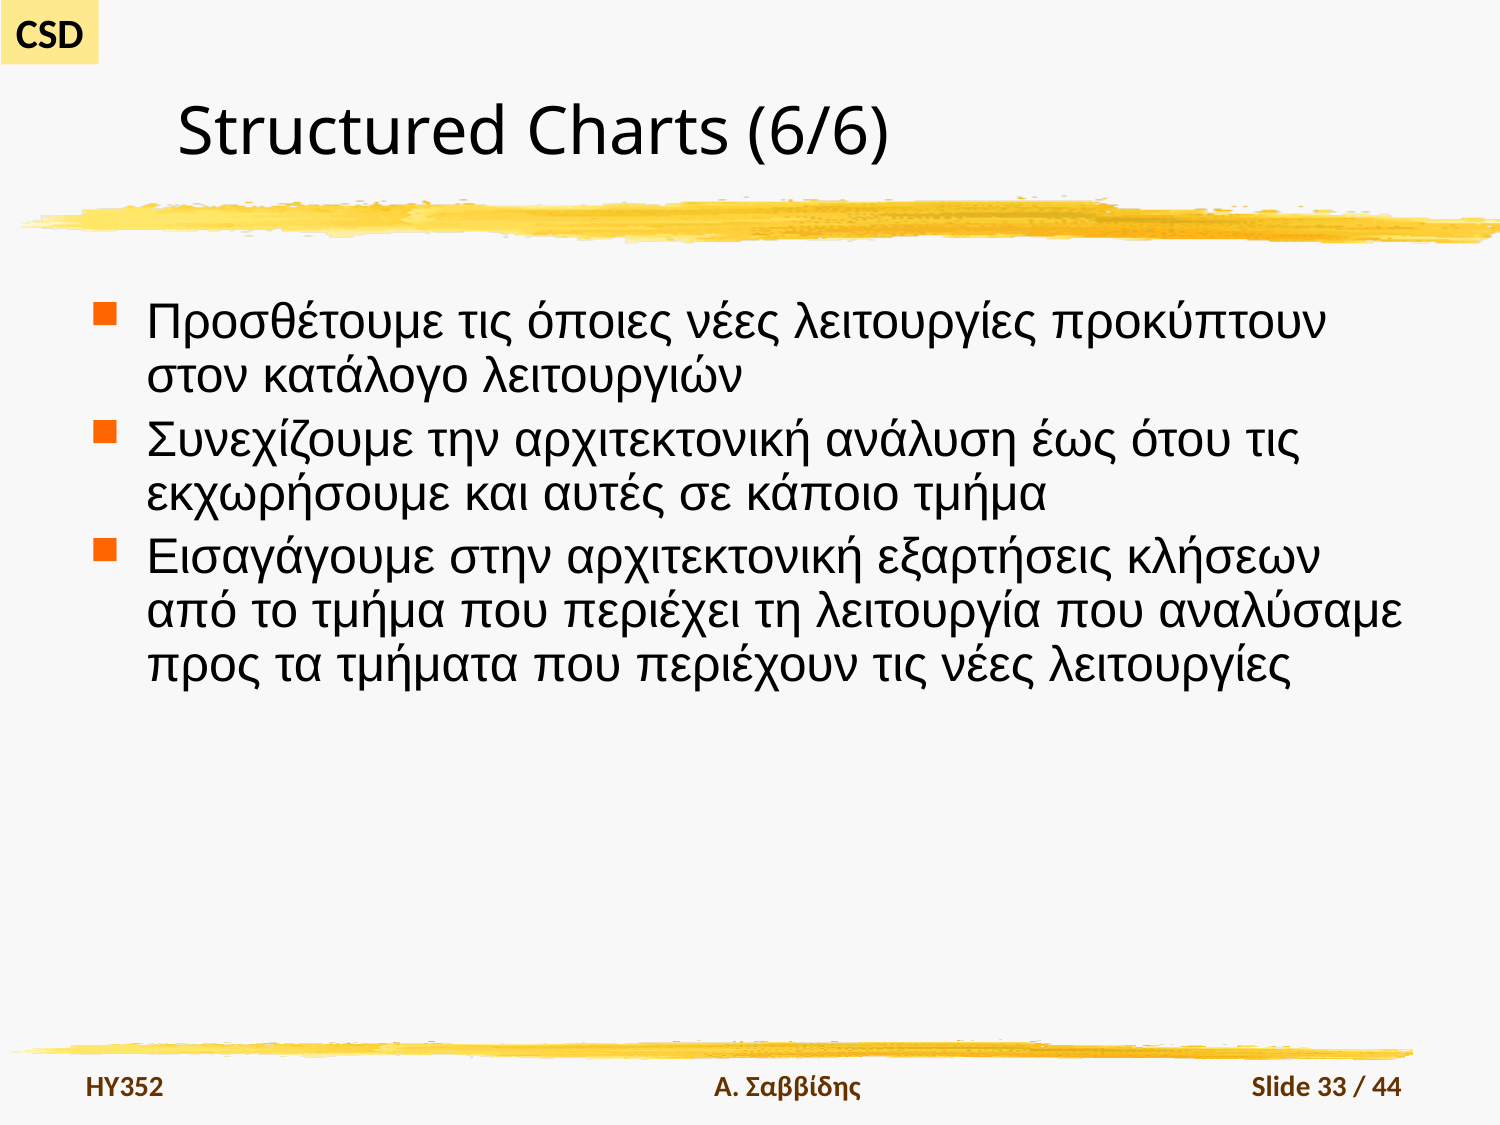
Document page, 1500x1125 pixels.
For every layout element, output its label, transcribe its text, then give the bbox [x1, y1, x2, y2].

picture [400, 1037, 549, 1064]
slide_number Slide 33 / 44 [1104, 1034, 1417, 1110]
footer Α. Σαββίδης [549, 1034, 1025, 1110]
slide_number HY352 [70, 1034, 400, 1110]
picture [11, 1037, 70, 1064]
text_box Προσθέτουμε τις όποιες νέες λειτουργίες προκύπτουν στον κατάλογο λειτουργιών Συνεχίζουμε την αρχιτεκτονική ανάλυση έως ότου τις εκχωρήσουμε και αυτές σε κάποιο τμήμα Εισαγάγουμε στην αρχιτεκτονική εξαρτήσεις κλήσεων από το τμήμα που περιέχει τη λειτουργία που αναλύσαμε προς τα τμήματα που περιέχουν τις νέες λειτουργίες [74, 287, 1438, 1007]
picture [1025, 1037, 1104, 1064]
picture [21, 190, 1500, 254]
title Structured Charts (6/6) [162, 24, 1500, 175]
